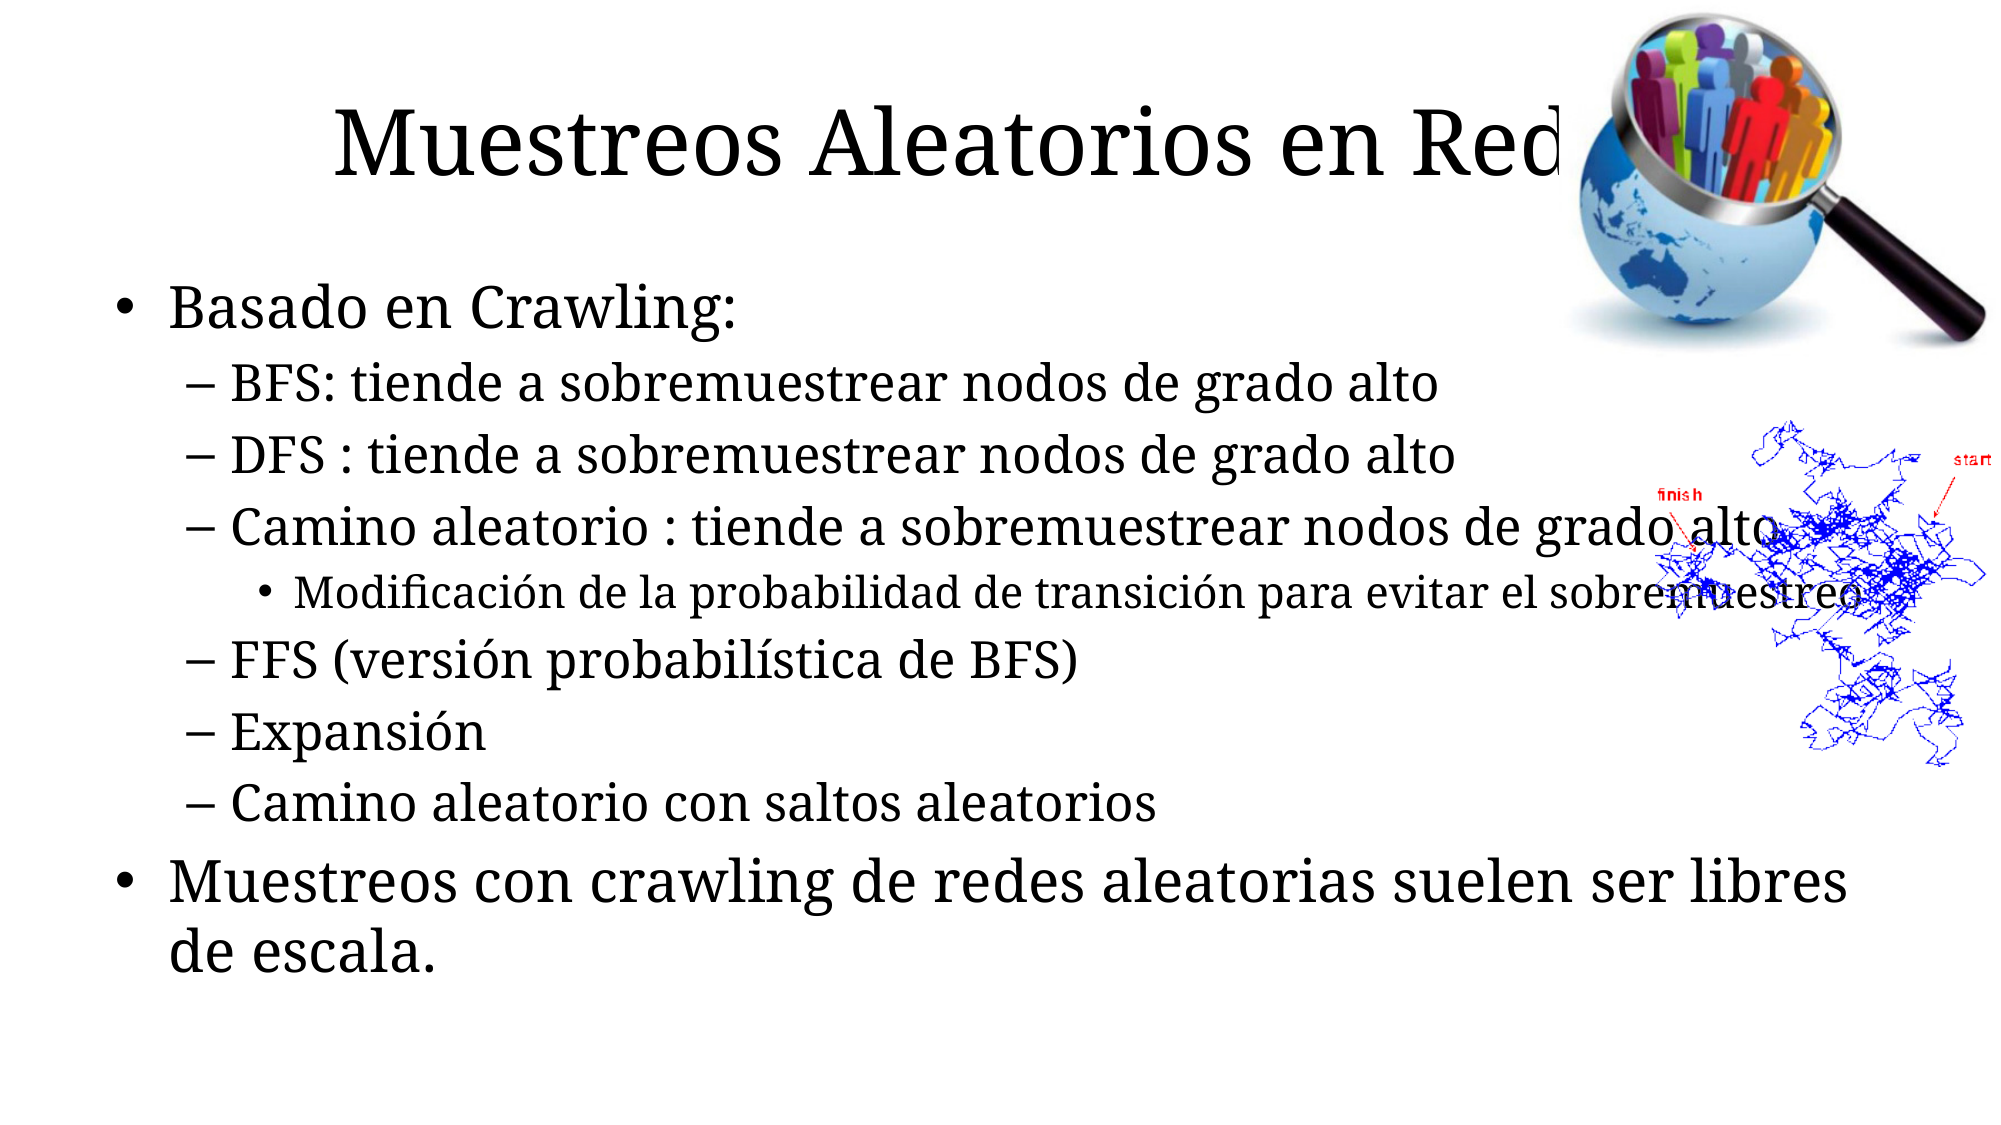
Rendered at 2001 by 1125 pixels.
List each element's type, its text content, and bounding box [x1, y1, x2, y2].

list Basado en Crawling: BFS: tiende a sobremuestrear nodos de grado alto DFS : tiende a sobremuestrear nodos de grado alto Camino aleatorio : tiende a sobremuestrear nodos de grado alto Modificación de la probabilidad de transición para evitar el sobremuestreo FFS (versión probabilística de BFS) Expansión Camino aleatorio con saltos aleatorios Muestreos con crawling de redes aleatorias suelen ser libres de escala. [99, 262, 1900, 1005]
picture [1655, 420, 1991, 767]
picture [1558, 1, 1997, 360]
title Muestreos Aleatorios en Redes [99, 45, 1552, 233]
